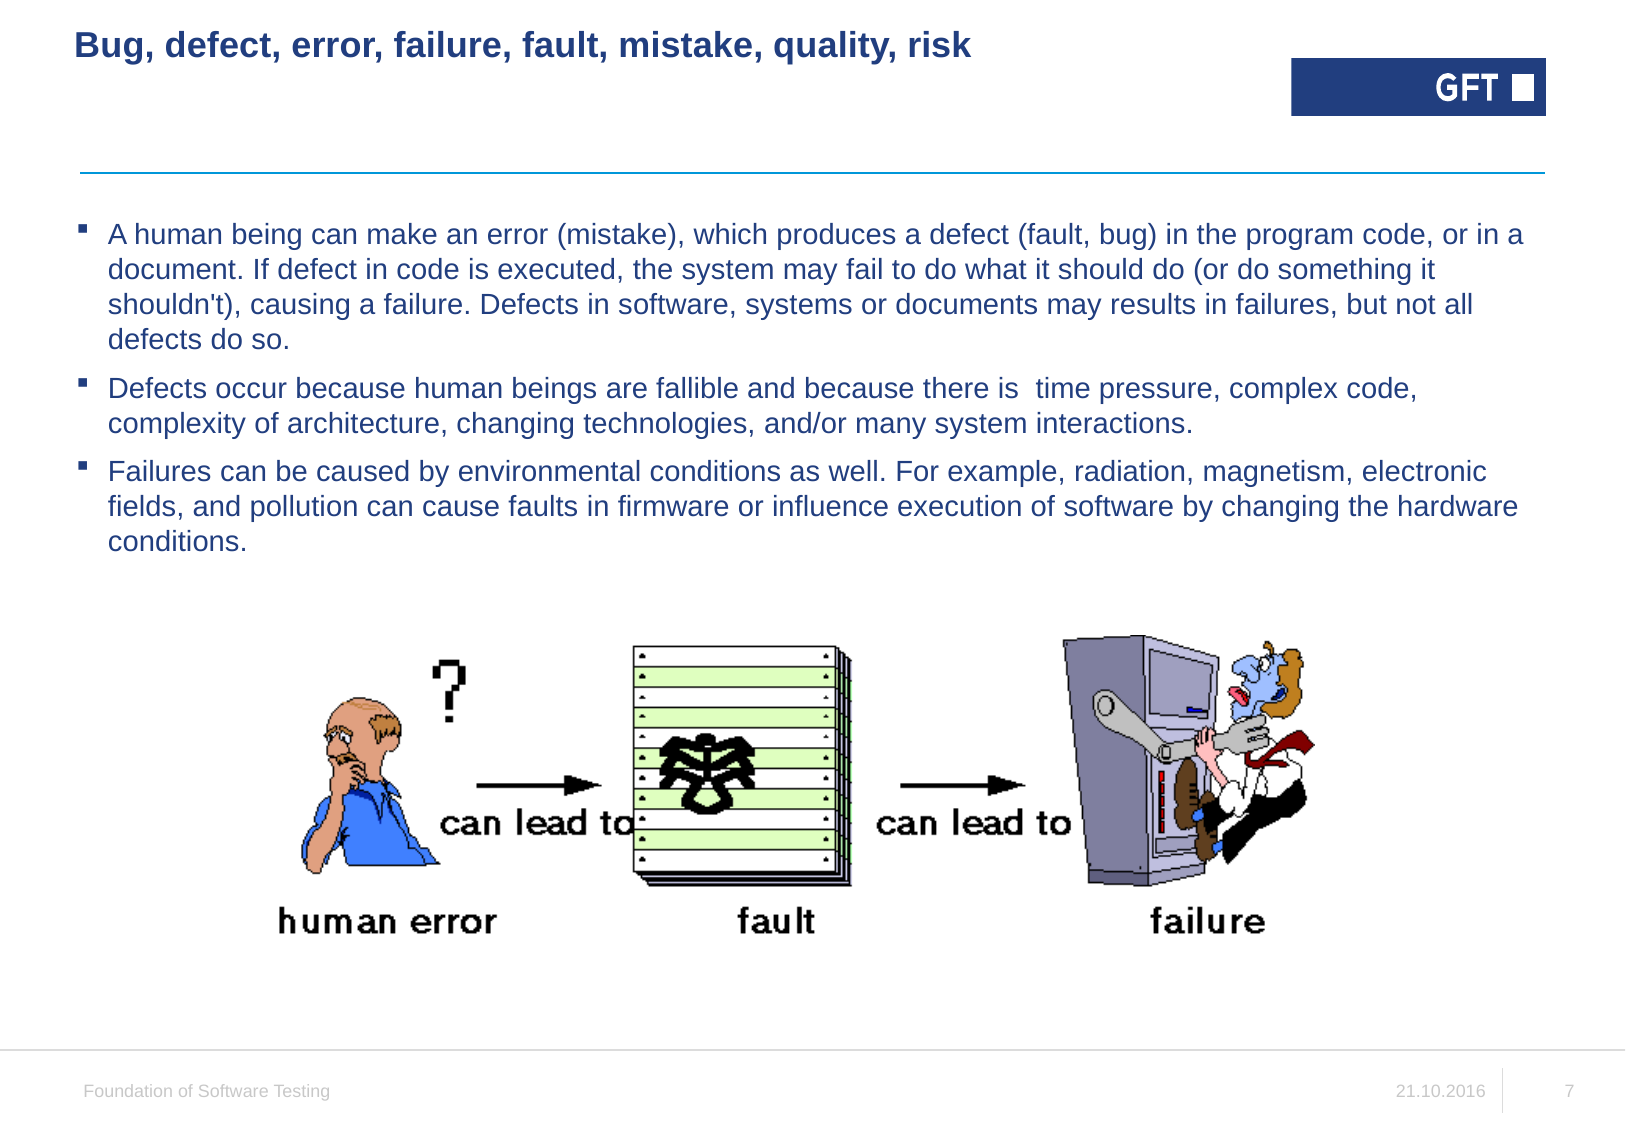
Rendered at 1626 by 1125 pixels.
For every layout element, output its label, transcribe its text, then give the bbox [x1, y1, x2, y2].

title Bug, defect, error, failure, fault, mistake, quality, risk [74, 26, 1564, 73]
picture [261, 635, 1316, 955]
list A human being can make an error (mistake), which produces a defect (fault, bug) in the program code, or in a document. If defect in code is executed, the system may fail to do what it should do (or do something it shouldn't), causing a failure. Defects in software, systems or documents may results in failures, but not all defects do so. Defects occur because human beings are fallible and because there is time pressure, complex code, complexity of architecture, changing technologies, and/or many system interactions. Failures can be caused by environmental conditions as well. For example, radiation, magnetism, electronic fields, and pollution can cause faults in firmware or influence execution of software by changing the hardware conditions. [75, 215, 1551, 1055]
